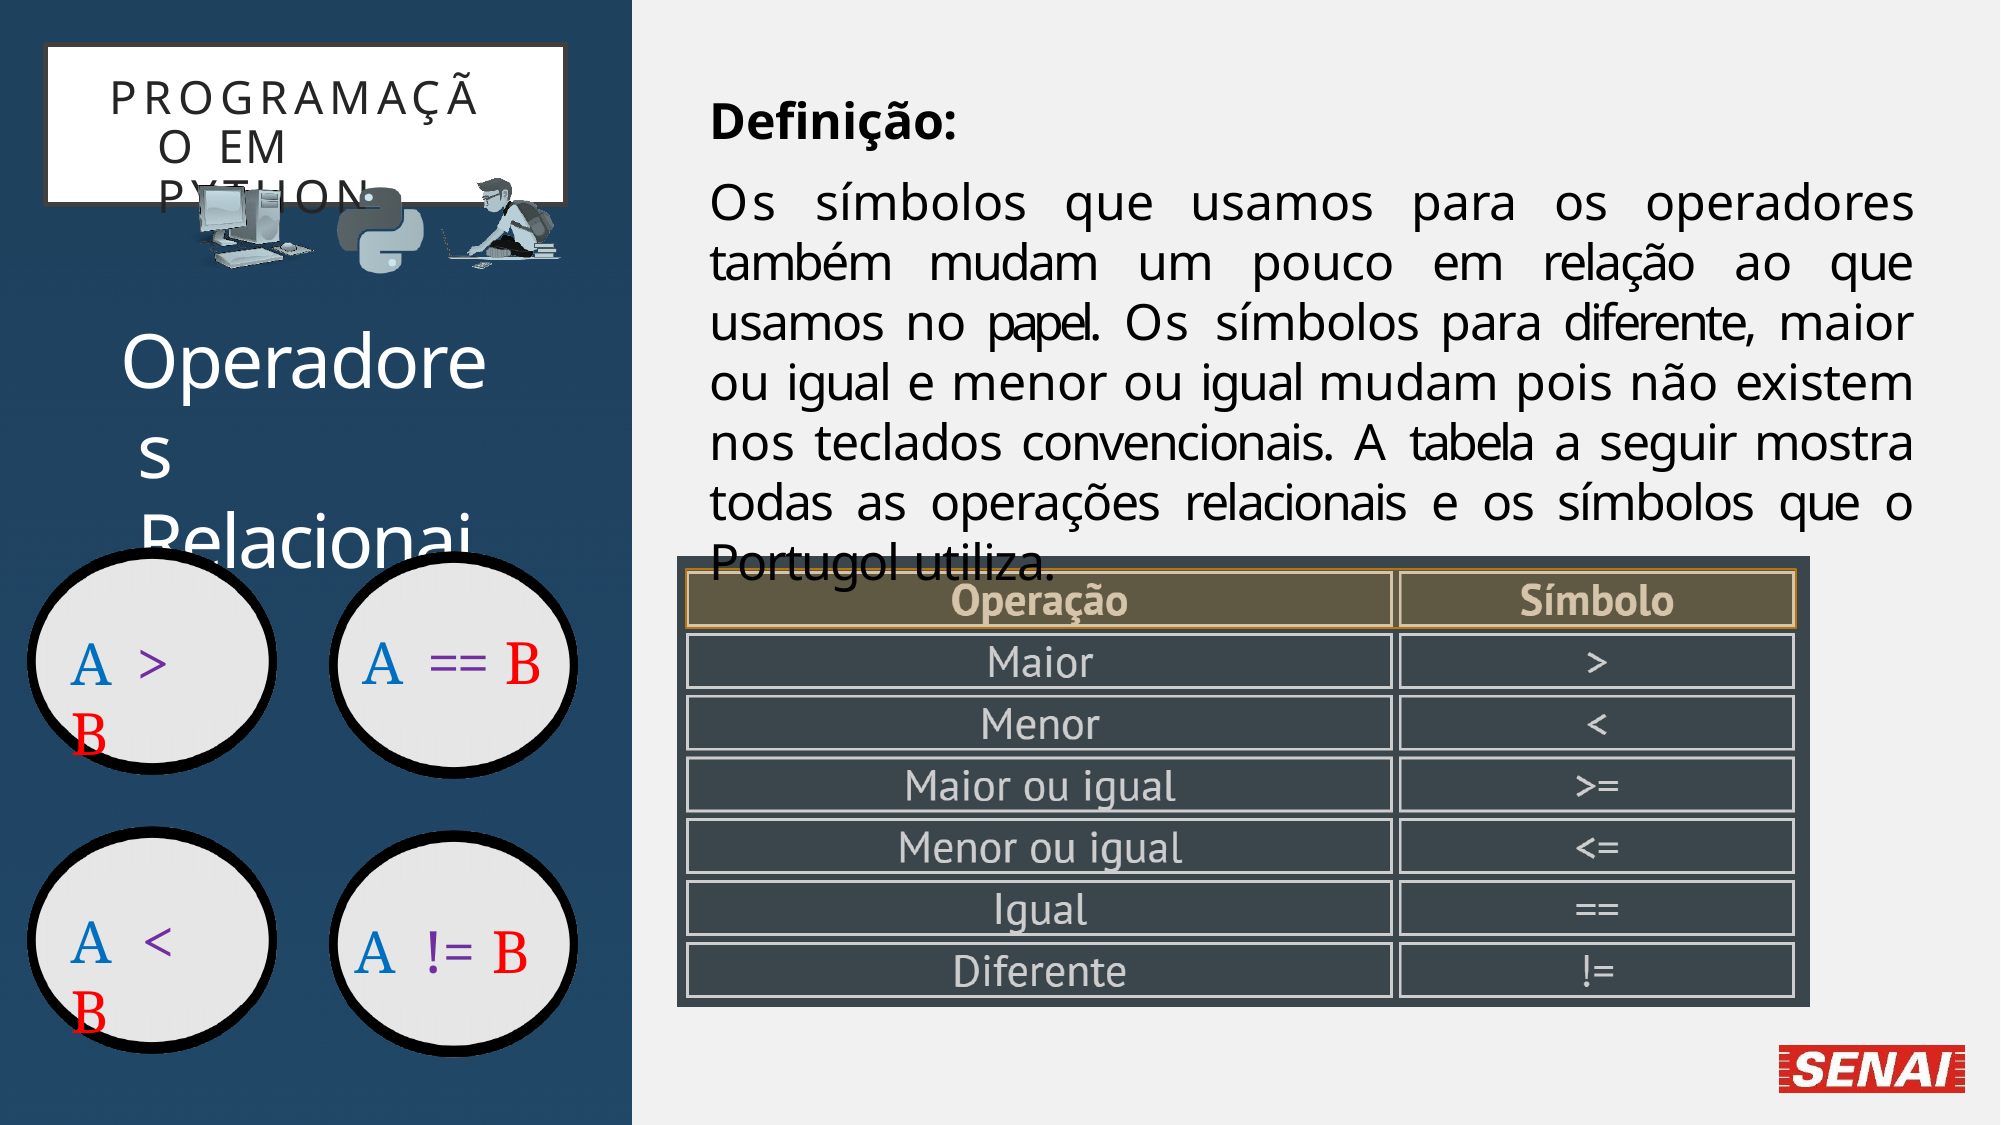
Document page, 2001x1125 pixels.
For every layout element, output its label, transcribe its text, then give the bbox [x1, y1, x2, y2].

text_box Definição: Os símbolos que usamos para os operadores também mudam um pouco em relação ao que usamos no papel. Os símbolos para diferente, maior ou igual e menor ou igual mudam pois não existem nos teclados convencionais. A tabela a seguir mostra todas as operações relacionais e os símbolos que o Portugol utiliza. [707, 66, 1916, 591]
text_box Operadores Relacionais [118, 310, 493, 673]
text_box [26, 501, 277, 1100]
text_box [189, 178, 563, 276]
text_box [328, 505, 579, 1104]
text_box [677, 556, 1810, 1008]
picture [0, 0, 632, 1125]
picture [1778, 1045, 1965, 1094]
text_box PROGRAMAÇÃO EM PYTHON [107, 65, 499, 223]
